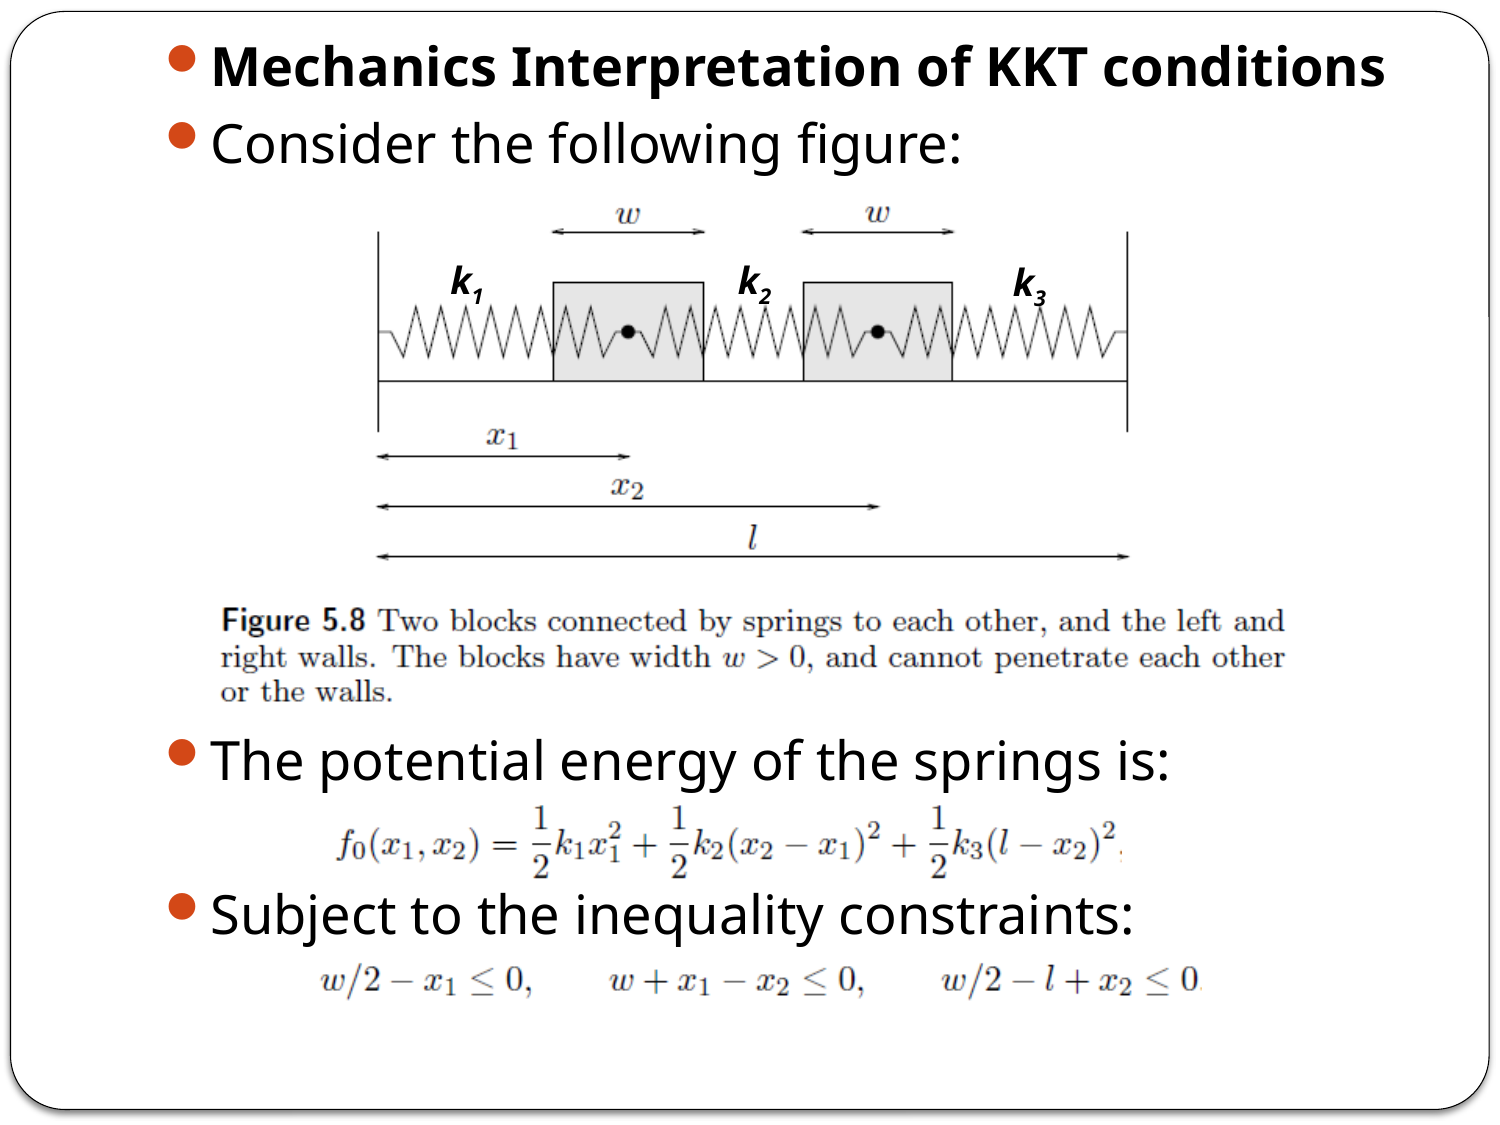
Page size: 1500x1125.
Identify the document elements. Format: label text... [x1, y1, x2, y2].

picture [312, 949, 1202, 1007]
picture [212, 199, 1291, 709]
list Mechanics Interpretation of KKT conditions Consider the following figure: The potential energy of the springs is: Subject to the inequality constraints: [150, 24, 1425, 1075]
picture [312, 793, 1123, 891]
